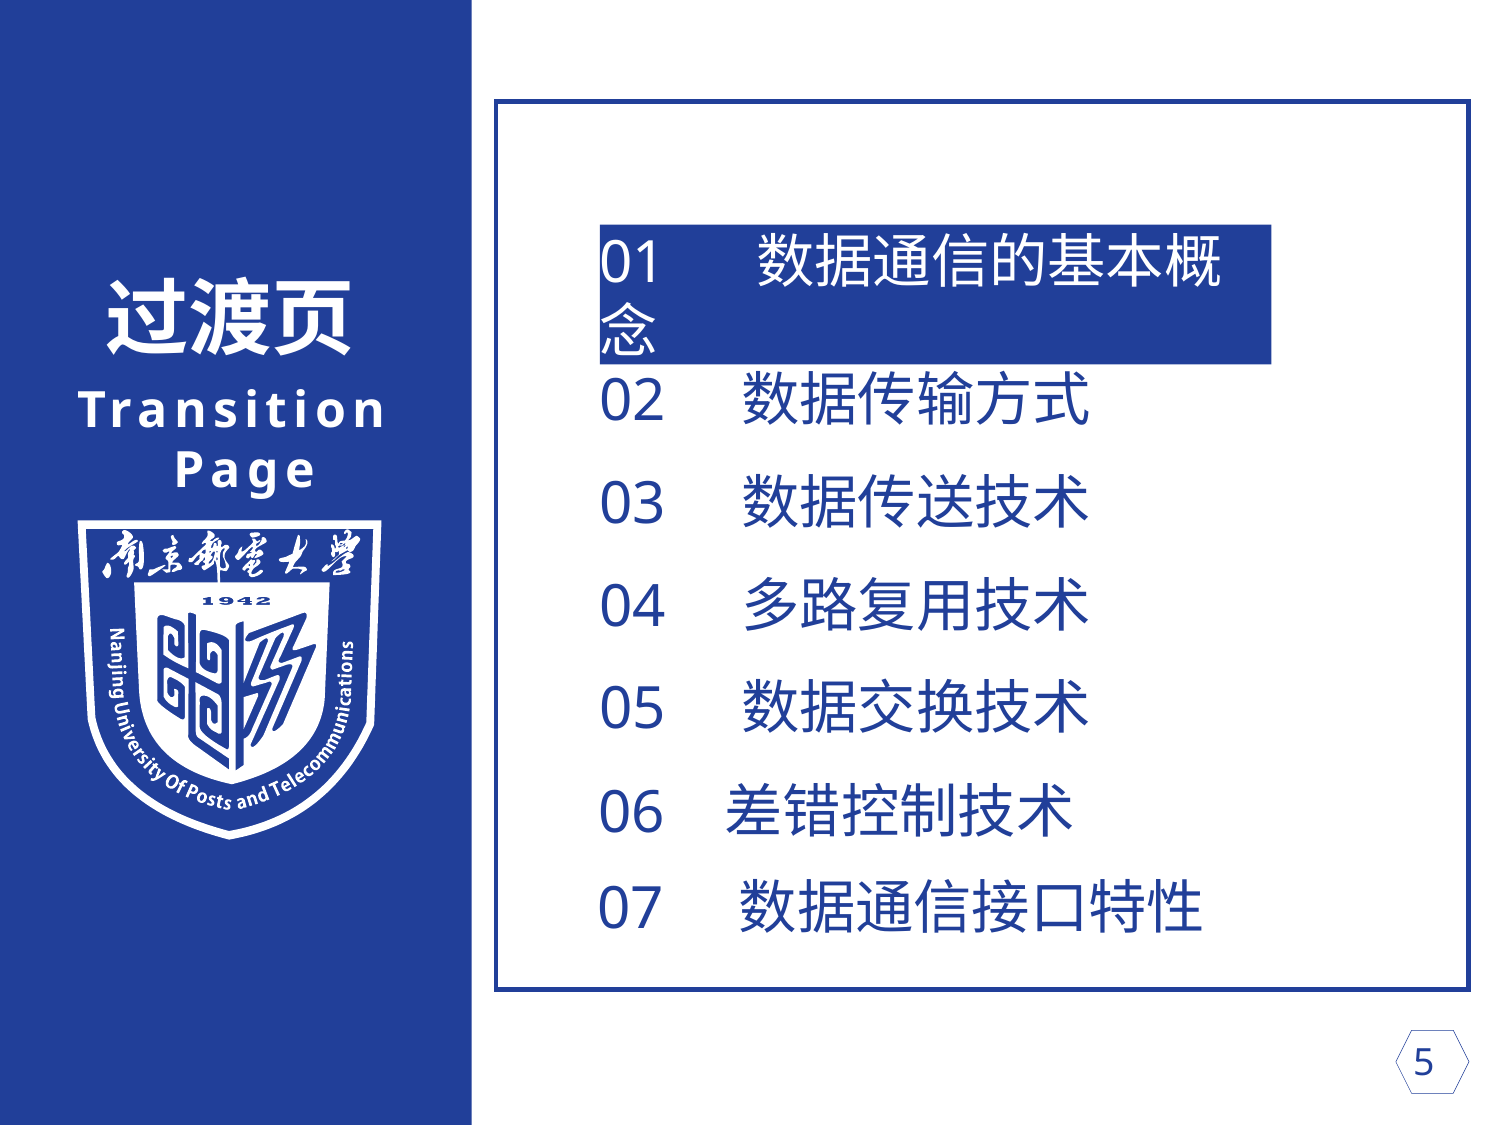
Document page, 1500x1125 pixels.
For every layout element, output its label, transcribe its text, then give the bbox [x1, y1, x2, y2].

text_box 5 [1363, 1030, 1494, 1092]
text_box 05 数据交换技术 [599, 670, 1229, 741]
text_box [77, 520, 382, 840]
text_box [0, 0, 473, 1125]
text_box [495, 101, 1469, 991]
text_box 过渡页 [0, 257, 461, 373]
text_box Transition Page [31, 373, 457, 506]
text_box 06 差错控制技术 [598, 773, 1228, 844]
text_box 07 数据通信接口特性 [597, 870, 1227, 941]
text_box 02 数据传输方式 [599, 362, 1229, 433]
text_box 01 数据通信的基本概念 [599, 224, 1272, 365]
text_box 03 数据传送技术 [599, 464, 1229, 535]
text_box 04 多路复用技术 [599, 567, 1229, 638]
